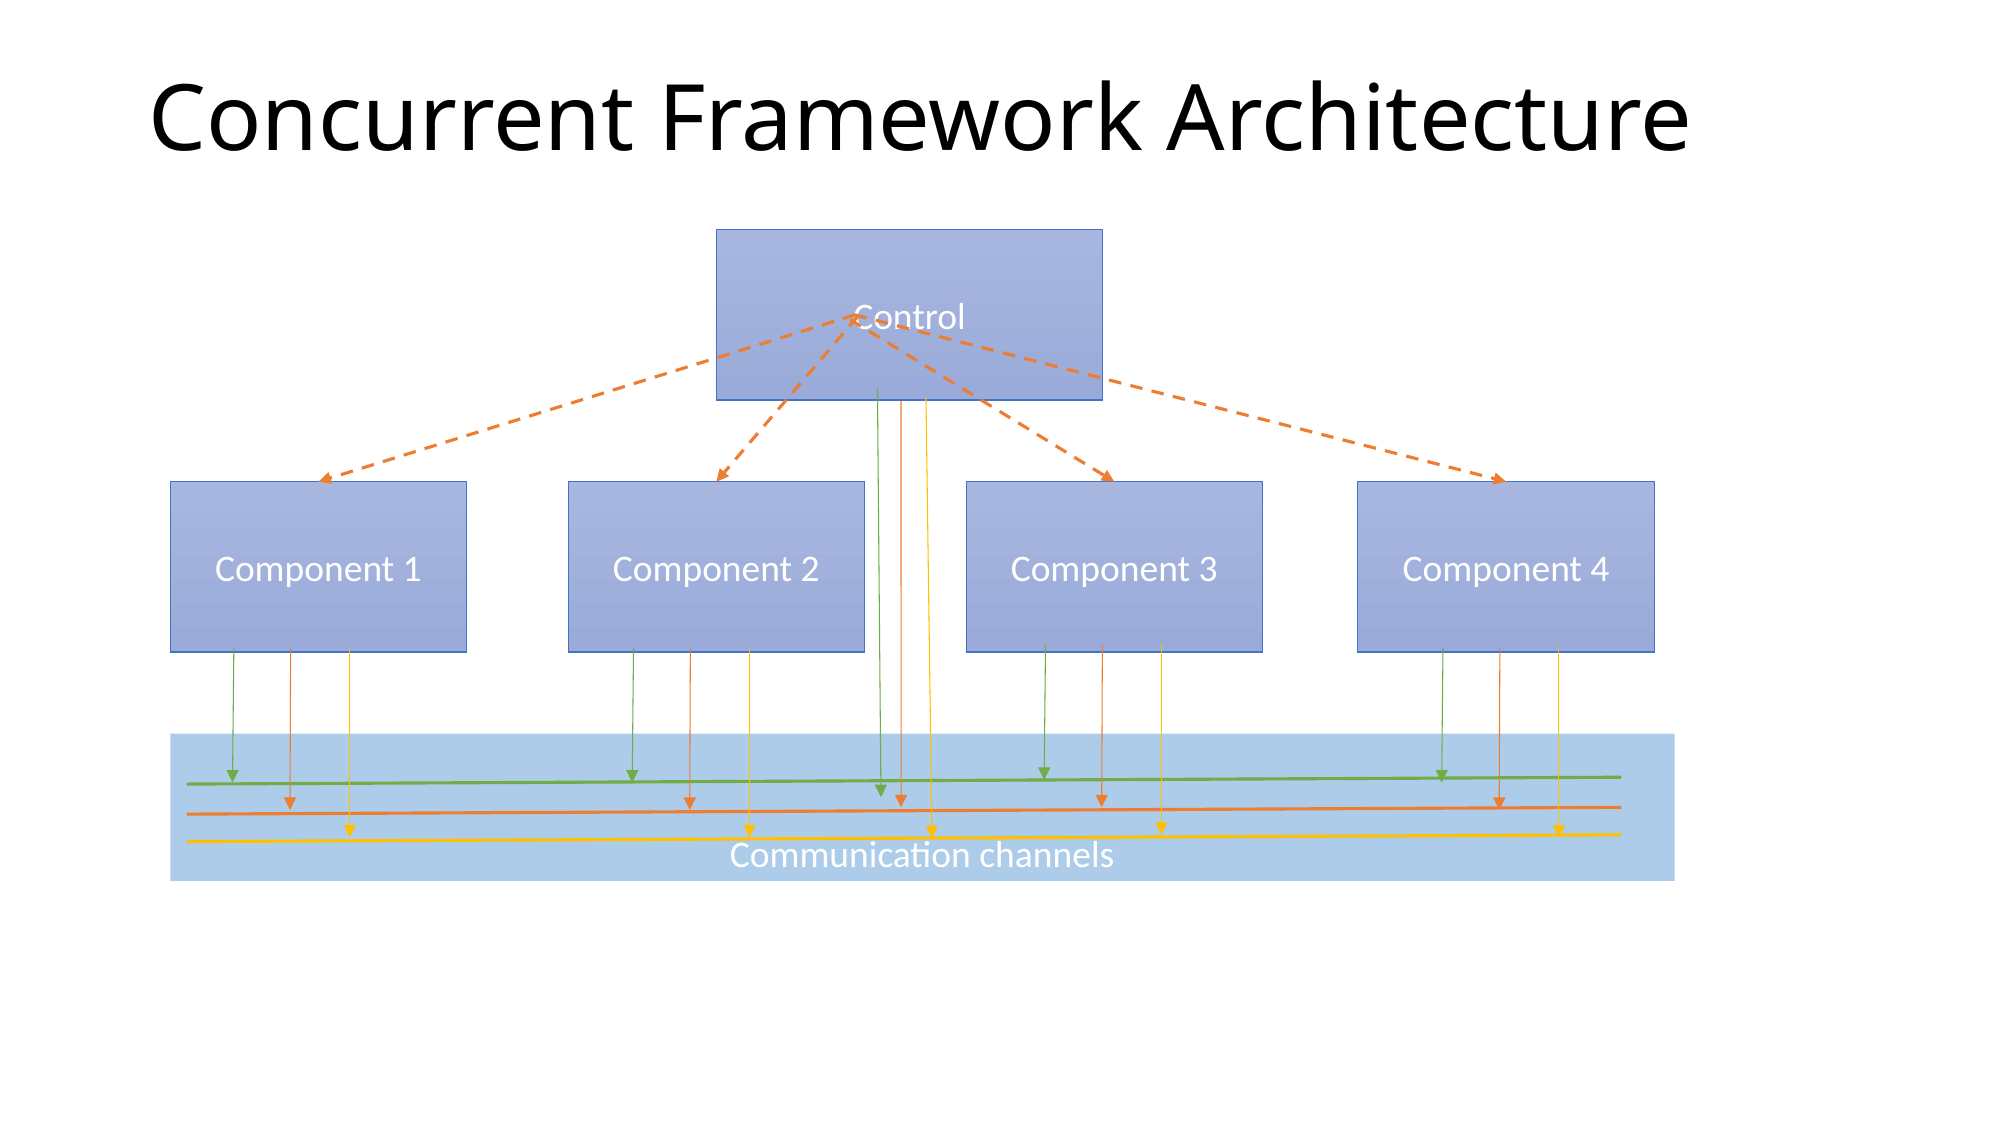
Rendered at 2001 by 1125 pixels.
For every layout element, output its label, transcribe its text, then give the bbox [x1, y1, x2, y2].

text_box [1500, 777, 1558, 785]
text_box Component 3 [966, 482, 1263, 653]
title Concurrent Framework Architecture [133, 12, 1859, 230]
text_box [932, 807, 1161, 815]
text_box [1162, 807, 1558, 815]
text_box Communication channels [170, 733, 1675, 881]
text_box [850, 319, 854, 482]
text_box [854, 314, 1507, 482]
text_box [350, 777, 689, 785]
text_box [291, 777, 349, 785]
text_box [750, 777, 877, 785]
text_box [318, 314, 854, 482]
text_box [877, 482, 881, 797]
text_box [1560, 807, 1622, 815]
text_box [691, 777, 749, 785]
text_box Component 2 [568, 482, 865, 653]
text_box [932, 777, 1101, 785]
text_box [925, 482, 932, 839]
text_box Component 4 [1357, 481, 1655, 653]
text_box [1103, 777, 1161, 785]
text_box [350, 807, 749, 815]
text_box Component 1 [170, 481, 467, 653]
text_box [186, 807, 349, 815]
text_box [186, 777, 289, 785]
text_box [881, 777, 900, 785]
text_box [902, 777, 925, 785]
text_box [1162, 777, 1499, 785]
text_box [186, 834, 1622, 842]
text_box Control [716, 229, 1103, 314]
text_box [716, 316, 854, 482]
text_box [1560, 777, 1622, 785]
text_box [750, 807, 925, 815]
